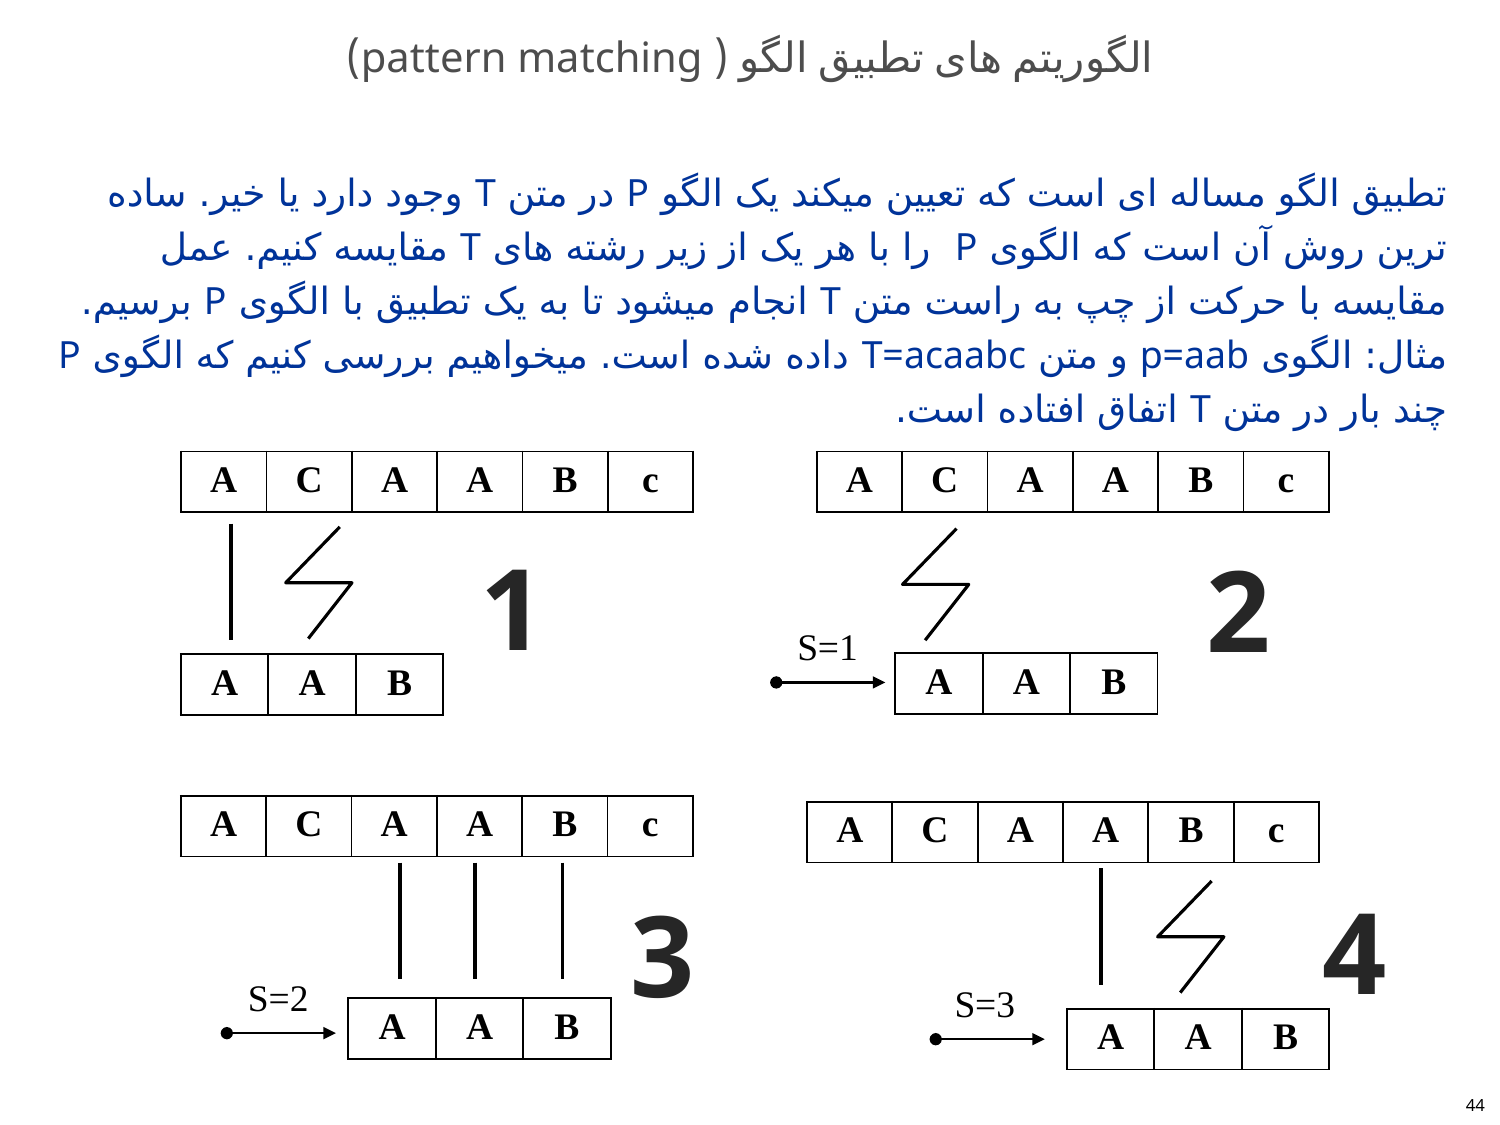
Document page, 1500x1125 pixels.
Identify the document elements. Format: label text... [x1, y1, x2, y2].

table_header A [1064, 803, 1147, 862]
table_header B [1159, 452, 1243, 511]
text_box S=2 [233, 966, 324, 1026]
table_header B [524, 999, 610, 1058]
table_header A [353, 452, 436, 511]
text_box [1157, 880, 1224, 993]
text_box 2 [1191, 532, 1286, 683]
table_header C [903, 452, 987, 511]
table_header C [267, 797, 351, 856]
table_header A [1068, 1010, 1153, 1069]
table_header A [437, 999, 522, 1058]
table_header B [1243, 1010, 1328, 1069]
table_header A [438, 452, 522, 511]
table_header B [523, 452, 607, 511]
table_header c [608, 797, 692, 856]
table_header A [352, 797, 436, 856]
text_box 4 [1307, 874, 1402, 1025]
table_header A [182, 452, 266, 511]
text_box [285, 526, 352, 639]
list تطبیق الگو مساله ای است که تعیین میکند یک الگو P در متن T وجود دارد یا خیر. ساده ترین روش آن است که الگوی P را با هر یک از زیر رشته های T مقایسه کنیم. عمل مقایسه با حرکت از چپ به راست متن T انجام میشود تا به یک تطبیق با الگوی P برسیم. مثال: الگوی p=aab و متن T=acaabc داده شده است. میخواهیم بررسی کنیم که الگوی P چند بار در متن T اتفاق افتاده است. [37, 151, 1463, 436]
title الگوریتم های تطبیق الگو ( pattern matching) [0, 24, 1500, 101]
table_header B [523, 797, 607, 856]
table_header c [1235, 803, 1318, 862]
table_header A [182, 655, 267, 714]
table_header A [438, 797, 521, 856]
slide_number 44 [1187, 1087, 1500, 1125]
table_header B [1149, 803, 1233, 862]
table_header A [182, 797, 265, 856]
text_box 1 [465, 530, 560, 681]
table_header A [979, 803, 1062, 862]
text_box S=3 [939, 972, 1031, 1032]
text_box 3 [615, 877, 711, 1027]
table_header A [1155, 1010, 1241, 1069]
table_header A [896, 654, 982, 713]
table_header A [818, 452, 901, 511]
table_header c [609, 452, 692, 511]
table_header A [808, 803, 891, 862]
table_header C [893, 803, 977, 862]
table_header A [988, 452, 1072, 511]
table_header A [269, 655, 355, 714]
table_header B [1071, 654, 1157, 713]
table_header B [357, 655, 442, 714]
table_header A [984, 654, 1069, 713]
text_box [902, 528, 969, 641]
table_header A [1074, 452, 1157, 511]
table_header C [267, 452, 351, 511]
table_header c [1244, 452, 1328, 511]
table_header A [349, 999, 435, 1058]
text_box S=1 [782, 615, 874, 676]
